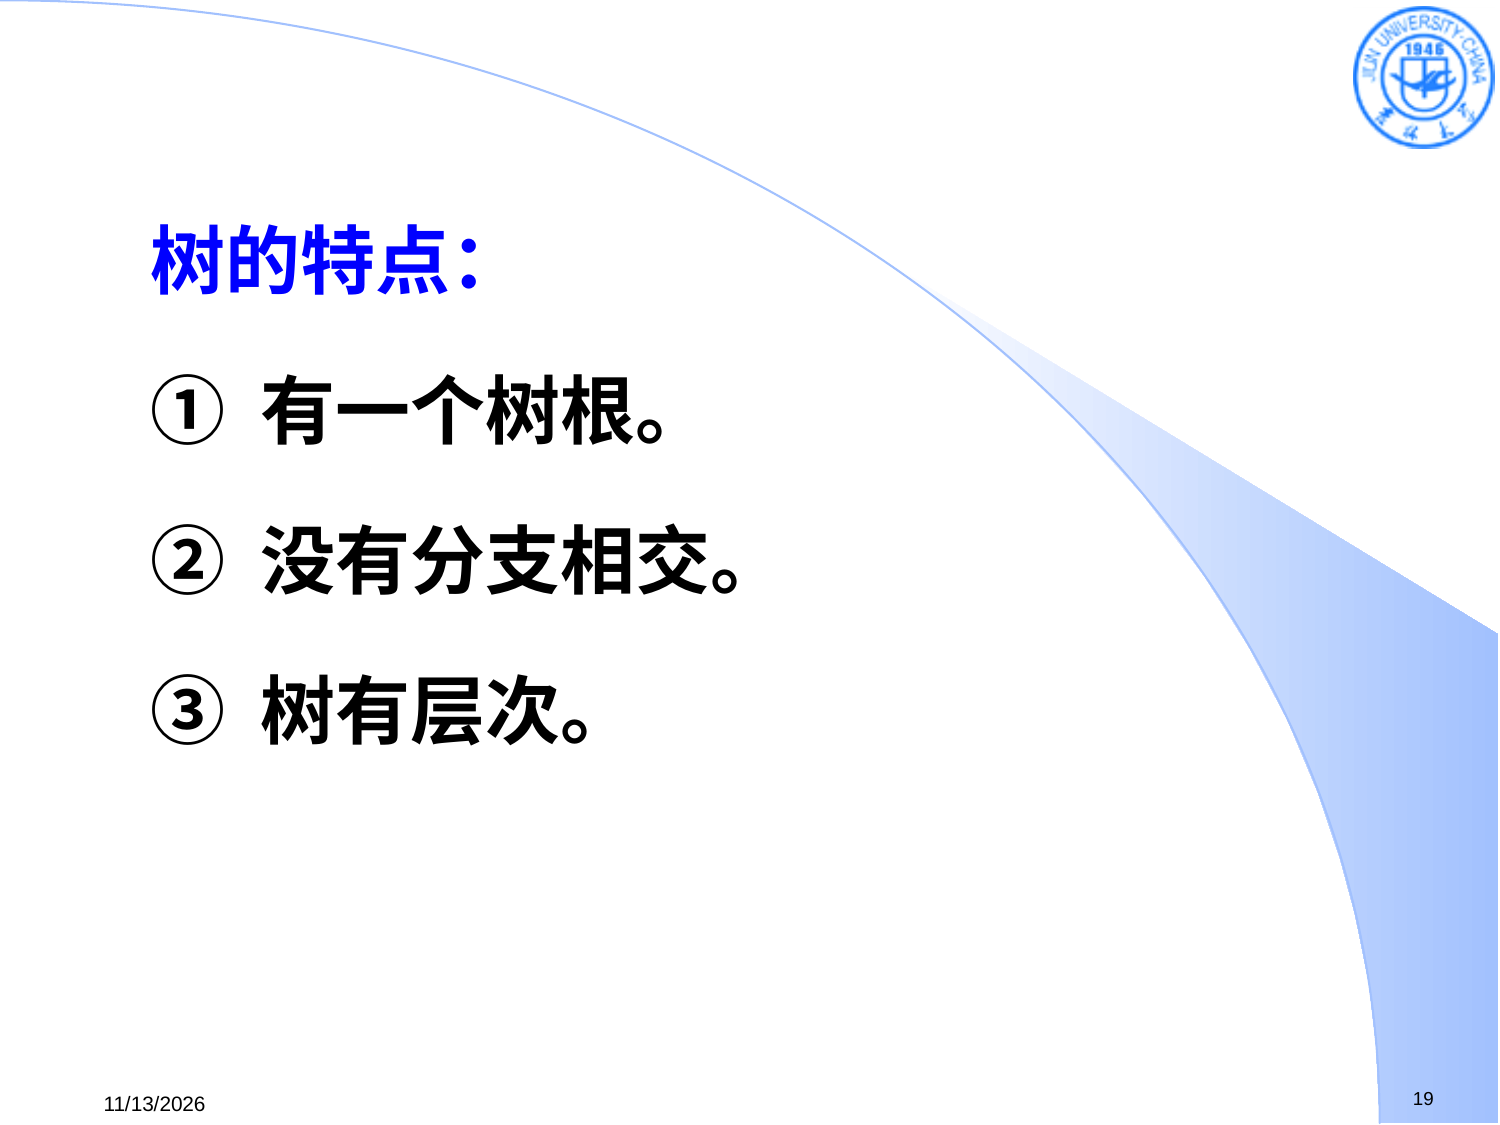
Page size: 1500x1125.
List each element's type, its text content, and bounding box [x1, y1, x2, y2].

list 树的特点： ① 有一个树根。 ② 没有分支相交。 ③ 树有层次。 [135, 160, 1374, 918]
picture [1353, 6, 1495, 149]
